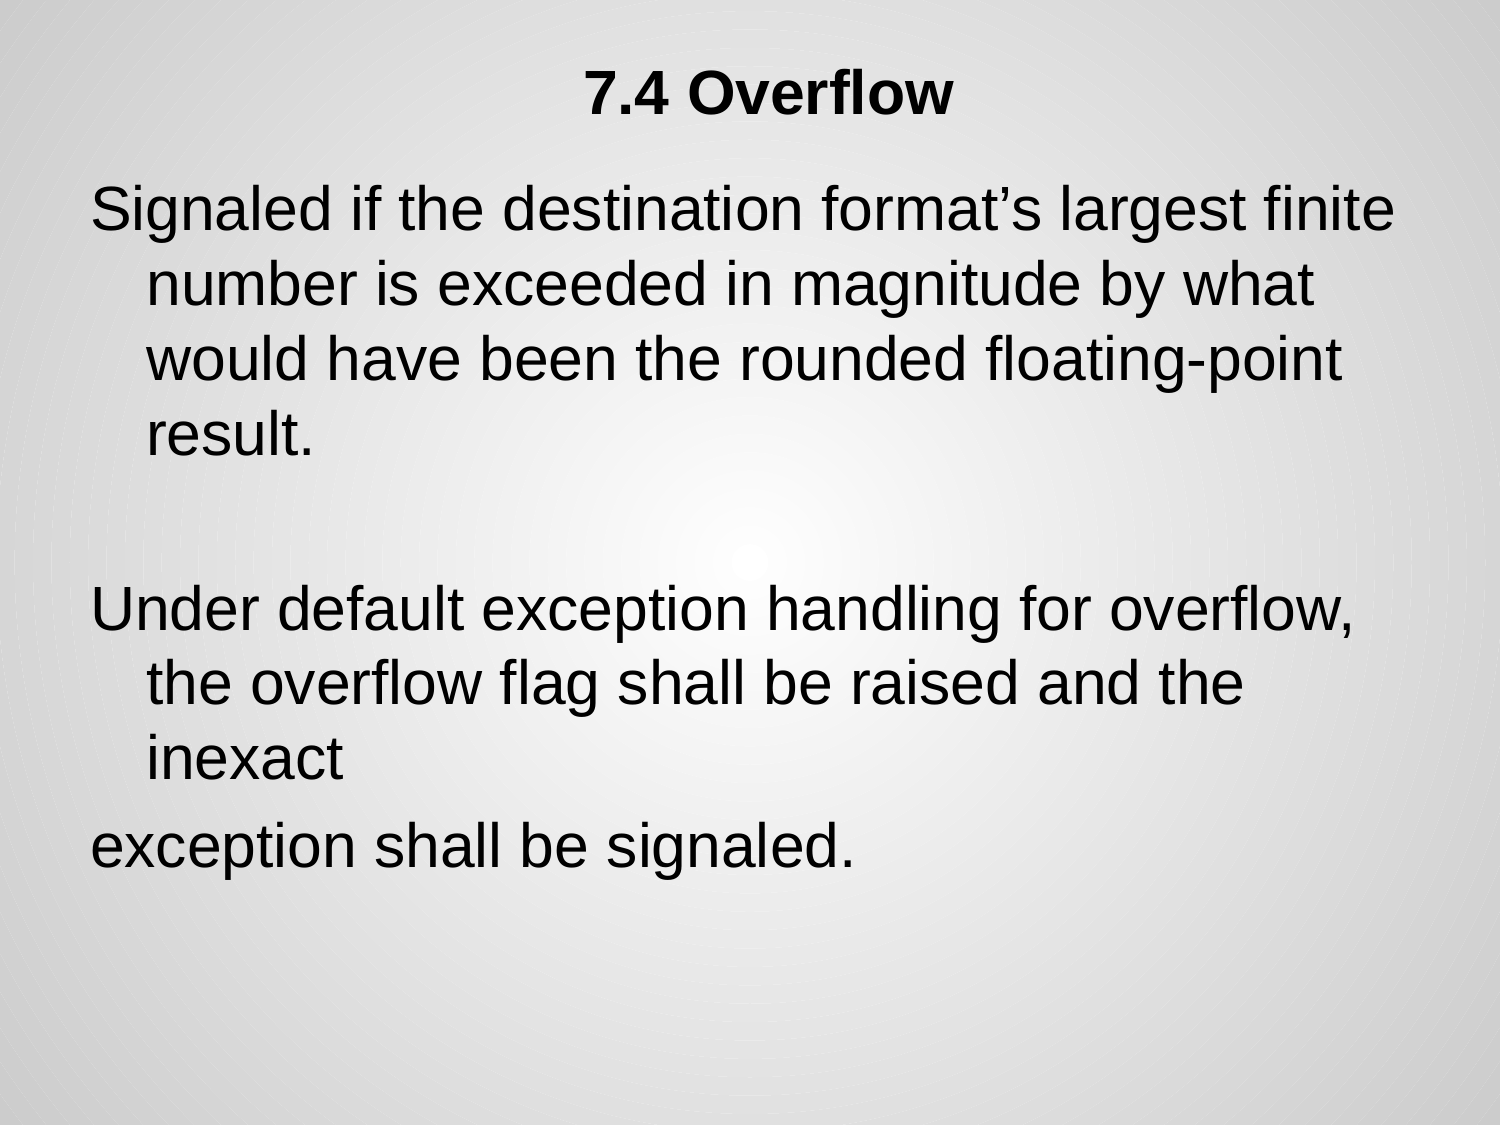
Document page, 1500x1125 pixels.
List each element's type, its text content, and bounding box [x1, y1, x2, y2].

title 7.4 Overflow [75, 45, 1425, 143]
list Signaled if the destination format’s largest finite number is exceeded in magnitude by what would have been the rounded floating-point result. Under default exception handling for overflow, the overflow flag shall be raised and the inexact exception shall be signaled. [75, 152, 1425, 1078]
